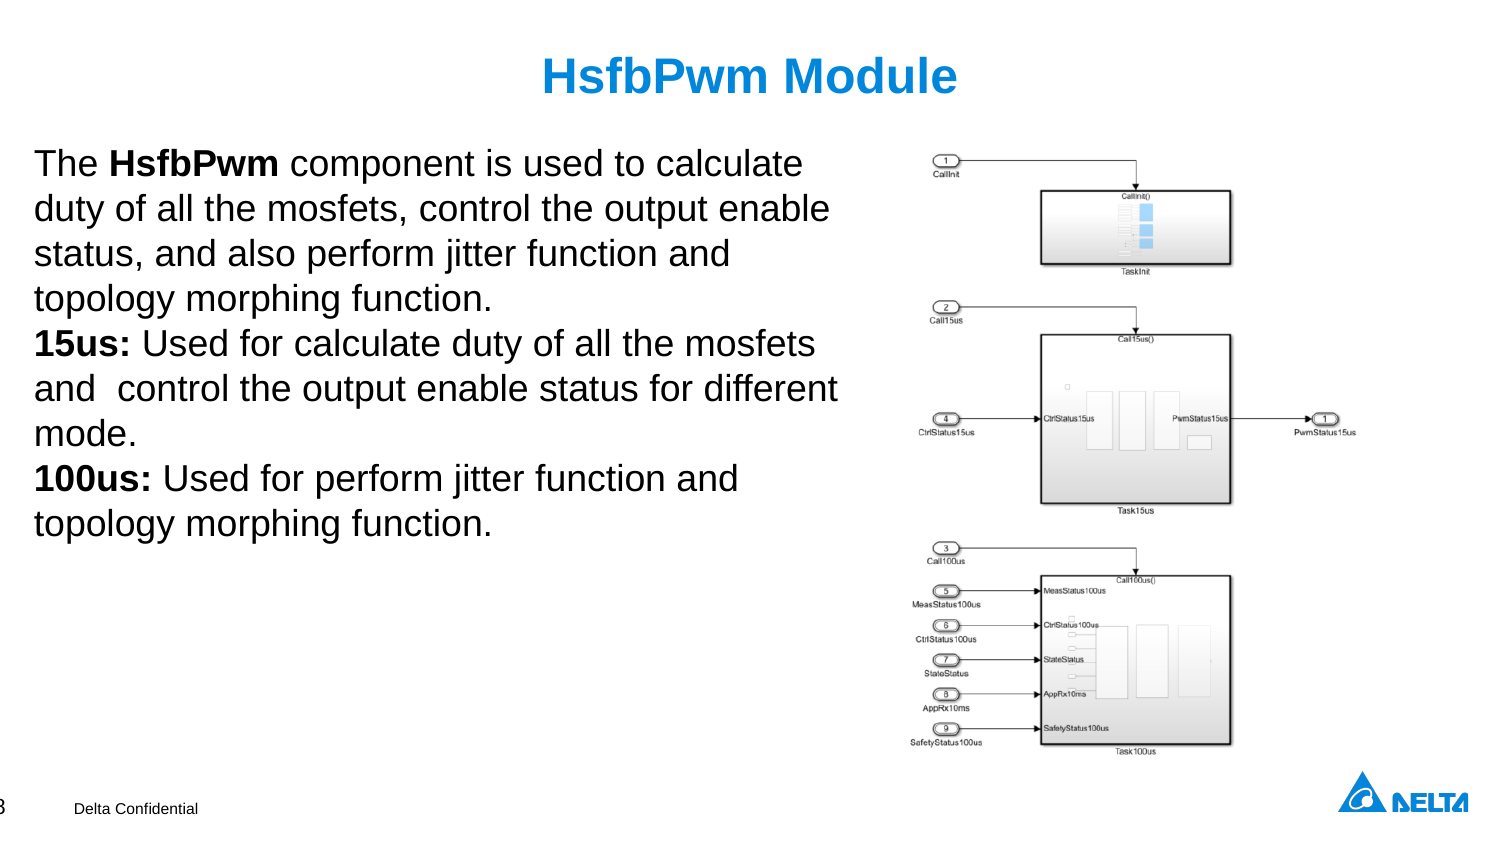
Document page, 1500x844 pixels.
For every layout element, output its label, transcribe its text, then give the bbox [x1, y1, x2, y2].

text_box The HsfbPwm component is used to calculate duty of all the mosfets, control the output enable status, and also perform jitter function and topology morphing function. 15us: Used for calculate duty of all the mosfets and control the output enable status for different mode. 100us: Used for perform jitter function and topology morphing function. [18, 131, 895, 551]
title HsfbPwm Module [50, 28, 1450, 112]
picture [1338, 771, 1469, 812]
picture [901, 151, 1365, 767]
